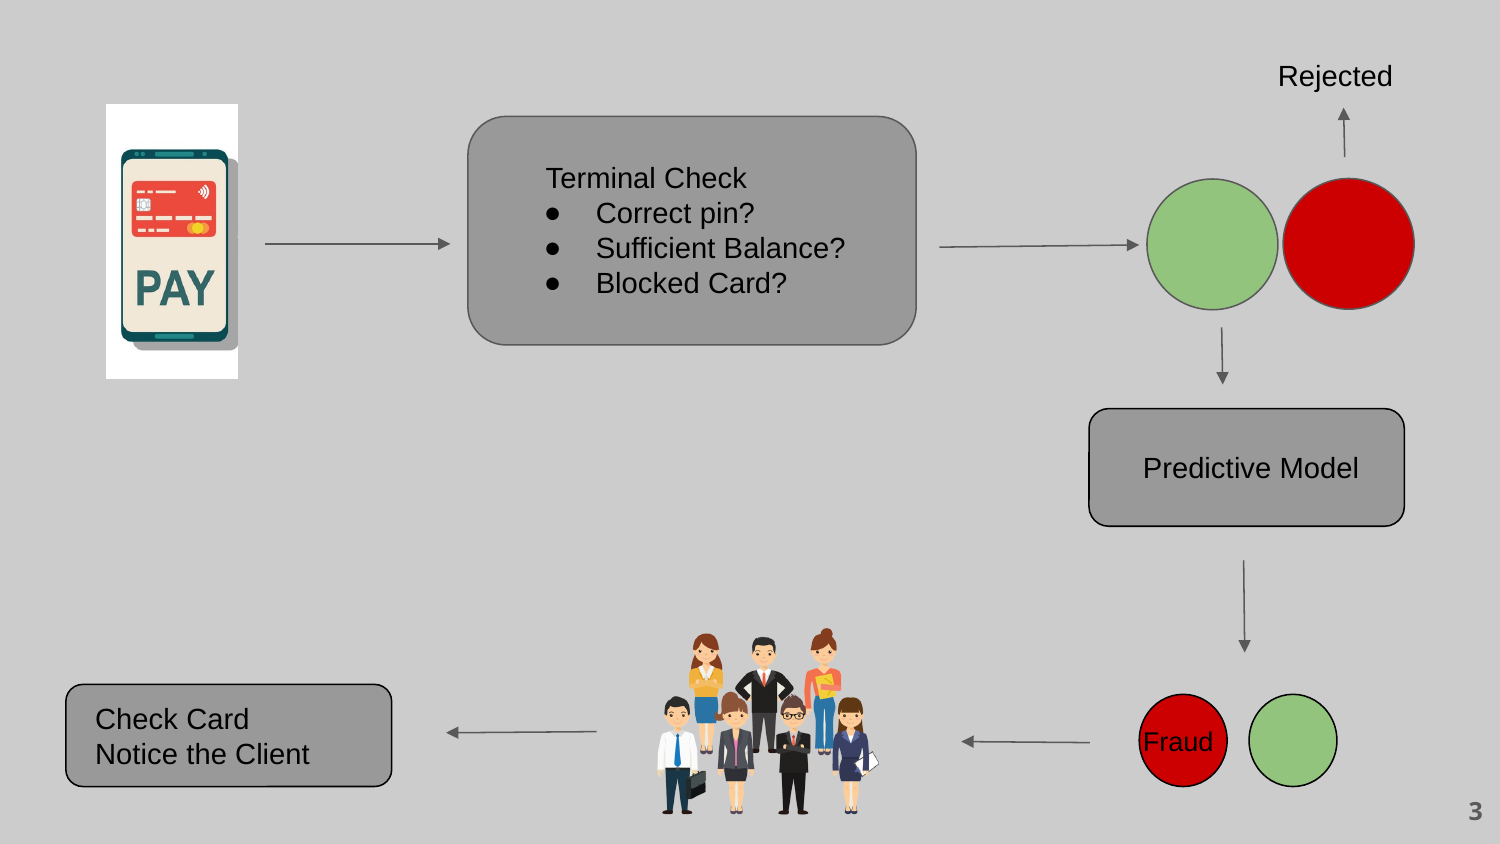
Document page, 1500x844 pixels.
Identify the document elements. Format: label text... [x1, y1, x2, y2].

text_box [939, 244, 1140, 248]
text_box Terminal Check Correct pin? Sufficient Balance? Blocked Card? [505, 144, 879, 315]
text_box [1146, 178, 1278, 310]
text_box Fraud [1127, 708, 1239, 772]
text_box Predictive Model [1128, 434, 1386, 500]
text_box [1283, 178, 1415, 310]
text_box [1151, 772, 1216, 787]
picture [105, 104, 238, 380]
text_box Rejected [1262, 41, 1435, 107]
text_box [467, 116, 917, 345]
text_box [1088, 408, 1405, 527]
text_box 3 [1453, 780, 1500, 841]
text_box [1249, 694, 1337, 787]
picture [652, 625, 879, 826]
text_box [65, 684, 392, 787]
text_box [1151, 694, 1215, 708]
text_box Check Card Notice the Client [80, 684, 361, 785]
